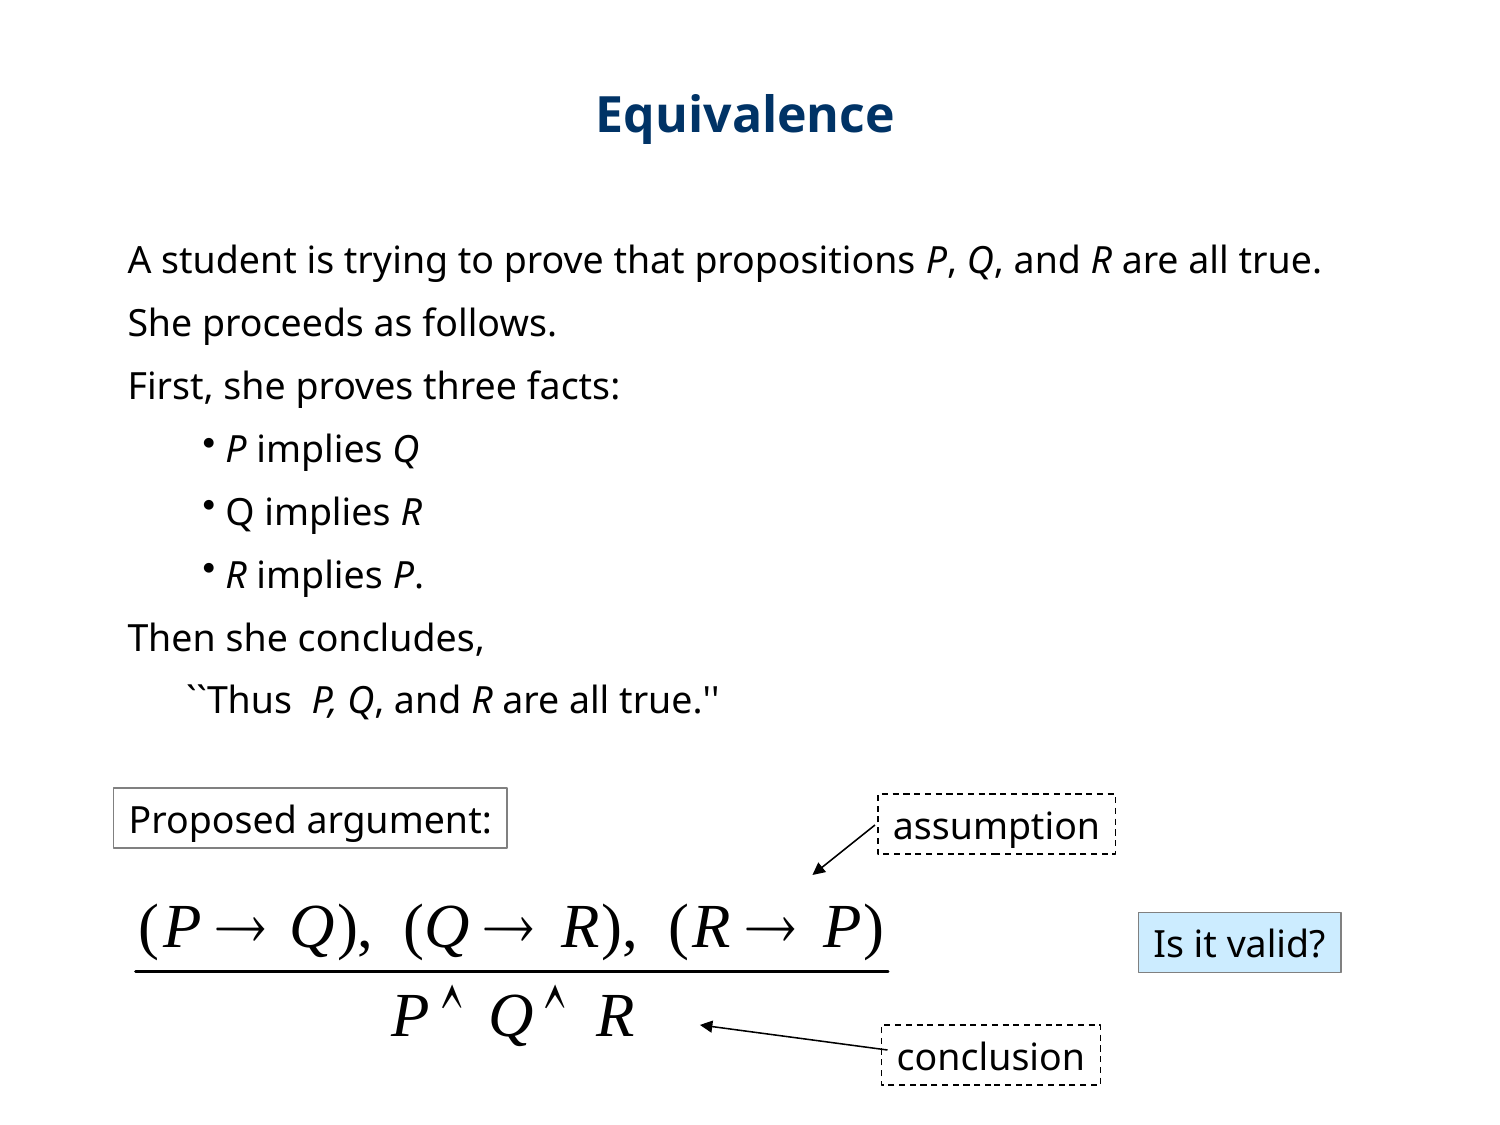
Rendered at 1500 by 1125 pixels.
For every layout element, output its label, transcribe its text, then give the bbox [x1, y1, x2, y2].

text_box Proposed argument: [113, 788, 507, 849]
text_box assumption [877, 794, 1116, 855]
picture [124, 887, 900, 1061]
text_box Equivalence [580, 74, 911, 150]
text_box conclusion [881, 1024, 1101, 1085]
text_box A student is trying to prove that propositions P, Q, and R are all true. She proceeds as follows. First, she proves three facts: P implies Q Q implies R R implies P. Then she concludes, ``Thus P, Q, and R are all true.'' [112, 228, 1388, 729]
text_box [812, 824, 876, 875]
text_box Is it valid? [1138, 912, 1341, 973]
